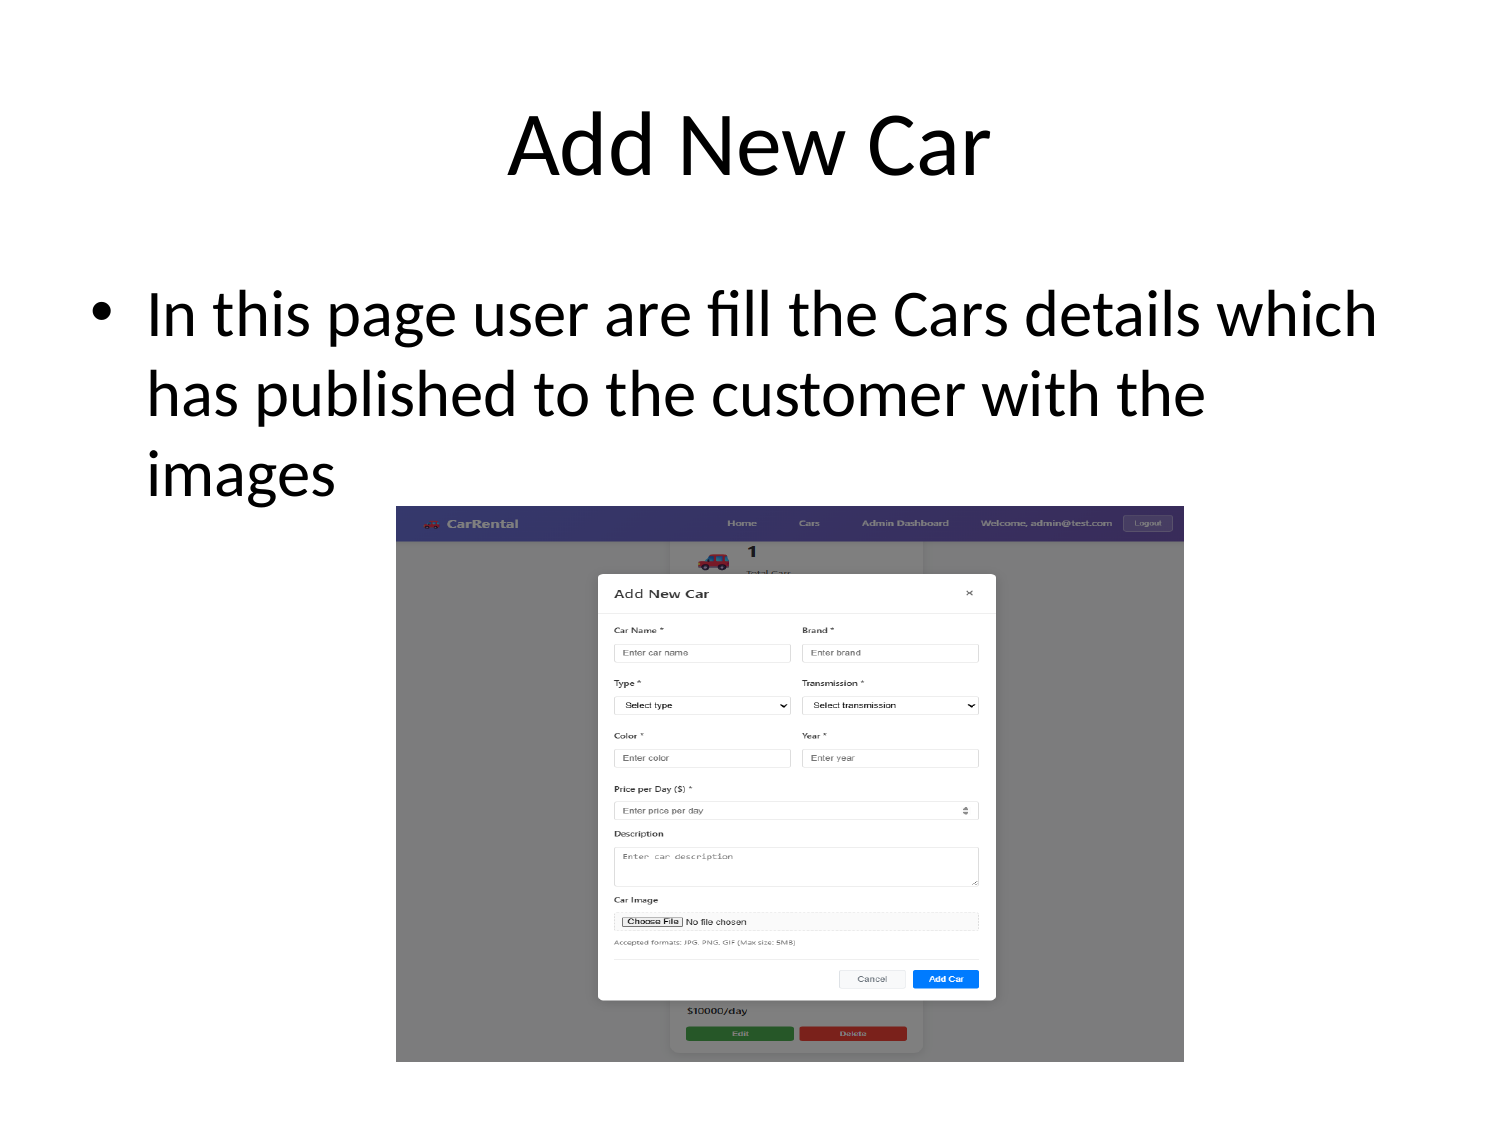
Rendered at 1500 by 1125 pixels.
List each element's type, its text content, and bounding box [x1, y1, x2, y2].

picture [395, 506, 1184, 1062]
list In this page user are fill the Cars details which has published to the customer with the images [75, 262, 1425, 1005]
title Add New Car [75, 45, 1425, 233]
